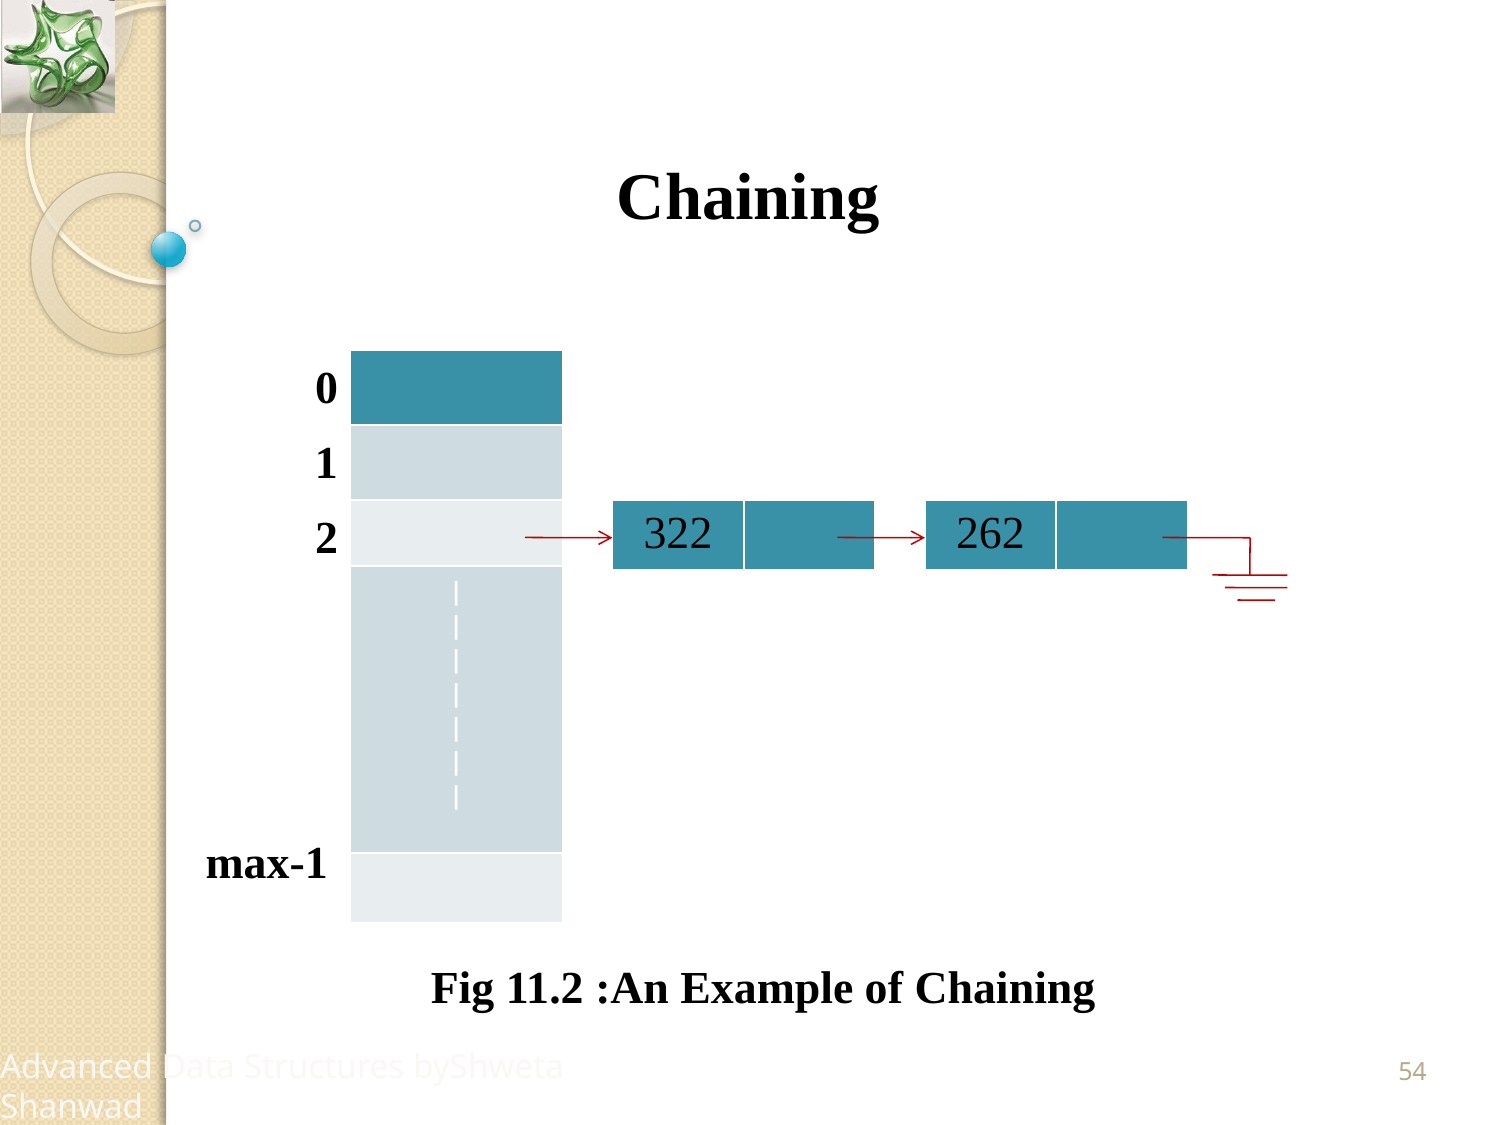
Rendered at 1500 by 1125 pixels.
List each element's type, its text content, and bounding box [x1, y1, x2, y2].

slide_number 54 [1350, 1037, 1475, 1098]
text_box 0 [300, 350, 354, 420]
table_cell [354, 501, 562, 565]
table_cell [351, 854, 562, 922]
table_header [745, 501, 874, 569]
table_header 322 [613, 501, 743, 569]
text_box 2 [300, 500, 354, 570]
picture [0, 0, 116, 113]
table_header [351, 351, 562, 424]
text_box 1 [300, 425, 354, 495]
table_cell | | | | | | | [351, 567, 562, 852]
table_cell [351, 426, 562, 499]
text_box Fig 11.2 :An Example of Chaining [416, 950, 1111, 1020]
table_header 262 [926, 501, 1055, 569]
table_header [1057, 501, 1187, 569]
text_box Chaining [74, 45, 1425, 233]
text_box max-1 [190, 825, 343, 895]
